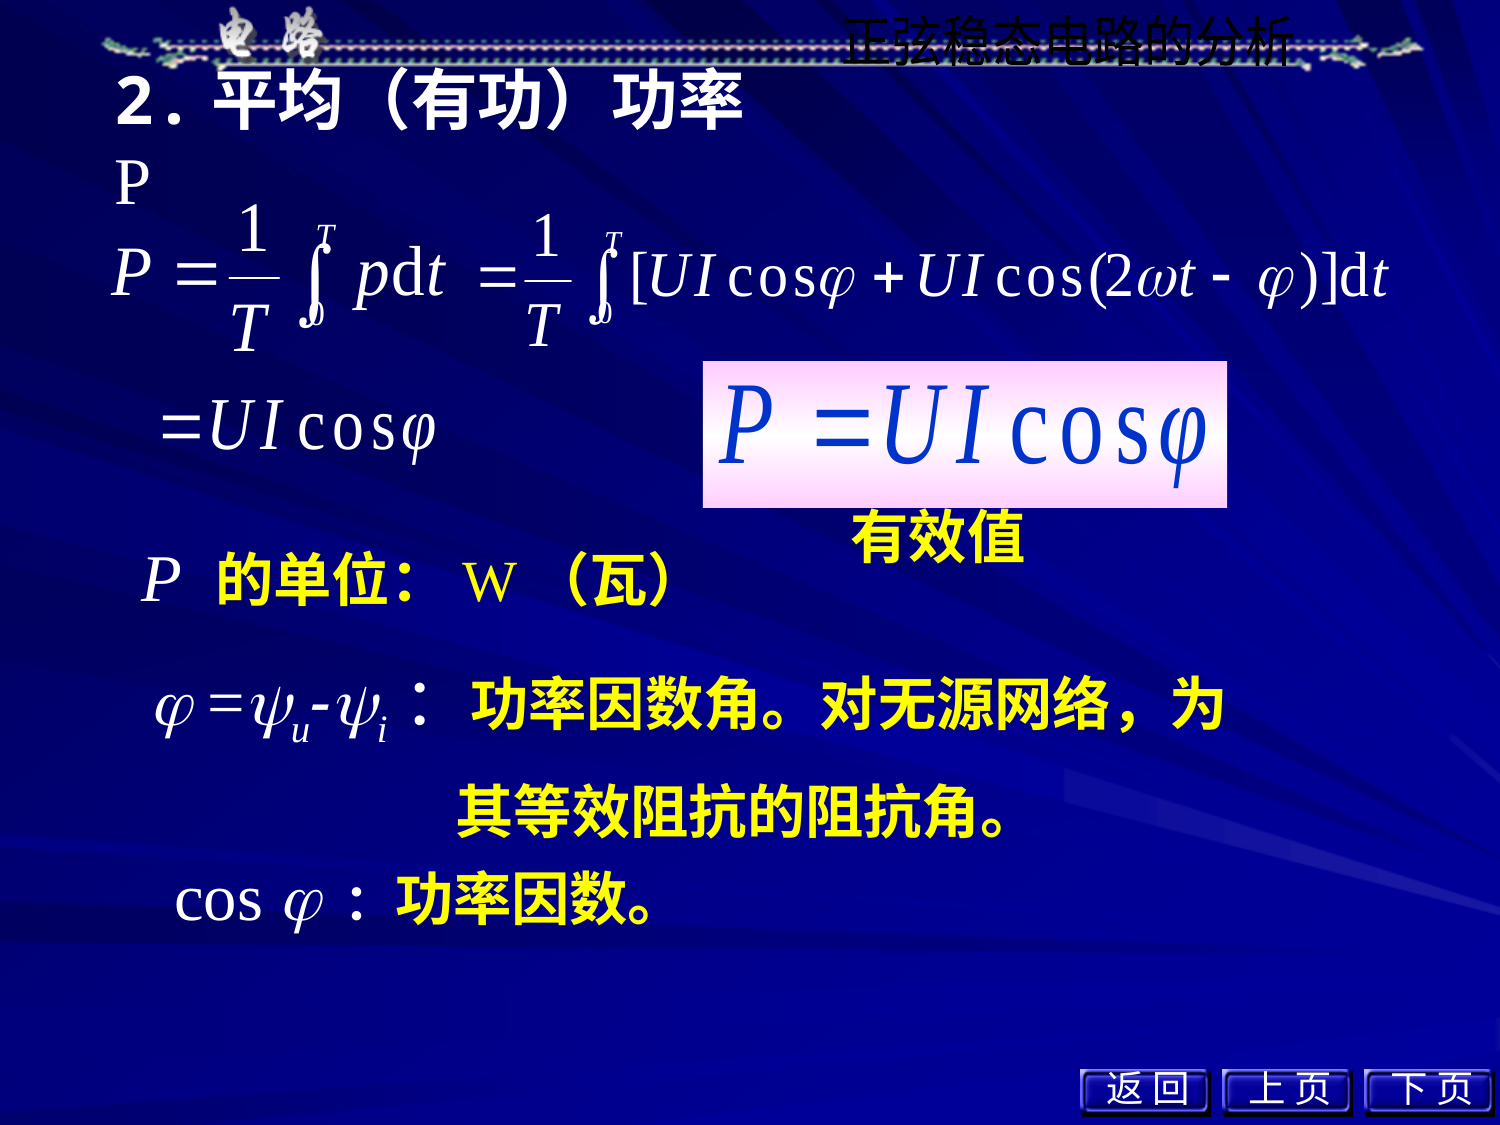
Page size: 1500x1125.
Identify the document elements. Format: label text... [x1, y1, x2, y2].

text_box 2.平均（有功）功率 P [100, 50, 809, 226]
text_box  =u-i：功率因数角。对无源网络，为 其等效阻抗的阻抗角。 [135, 633, 1270, 853]
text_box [100, 184, 458, 359]
text_box cos  ：功率因数。 [159, 846, 727, 941]
picture [0, 0, 1500, 1125]
text_box 有效值 [836, 508, 1094, 578]
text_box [702, 361, 1228, 508]
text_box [147, 385, 446, 478]
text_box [1364, 1057, 1495, 1118]
text_box P 的单位：W（瓦） [127, 527, 721, 622]
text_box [466, 196, 1400, 353]
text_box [1222, 1057, 1353, 1118]
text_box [1080, 1057, 1211, 1118]
